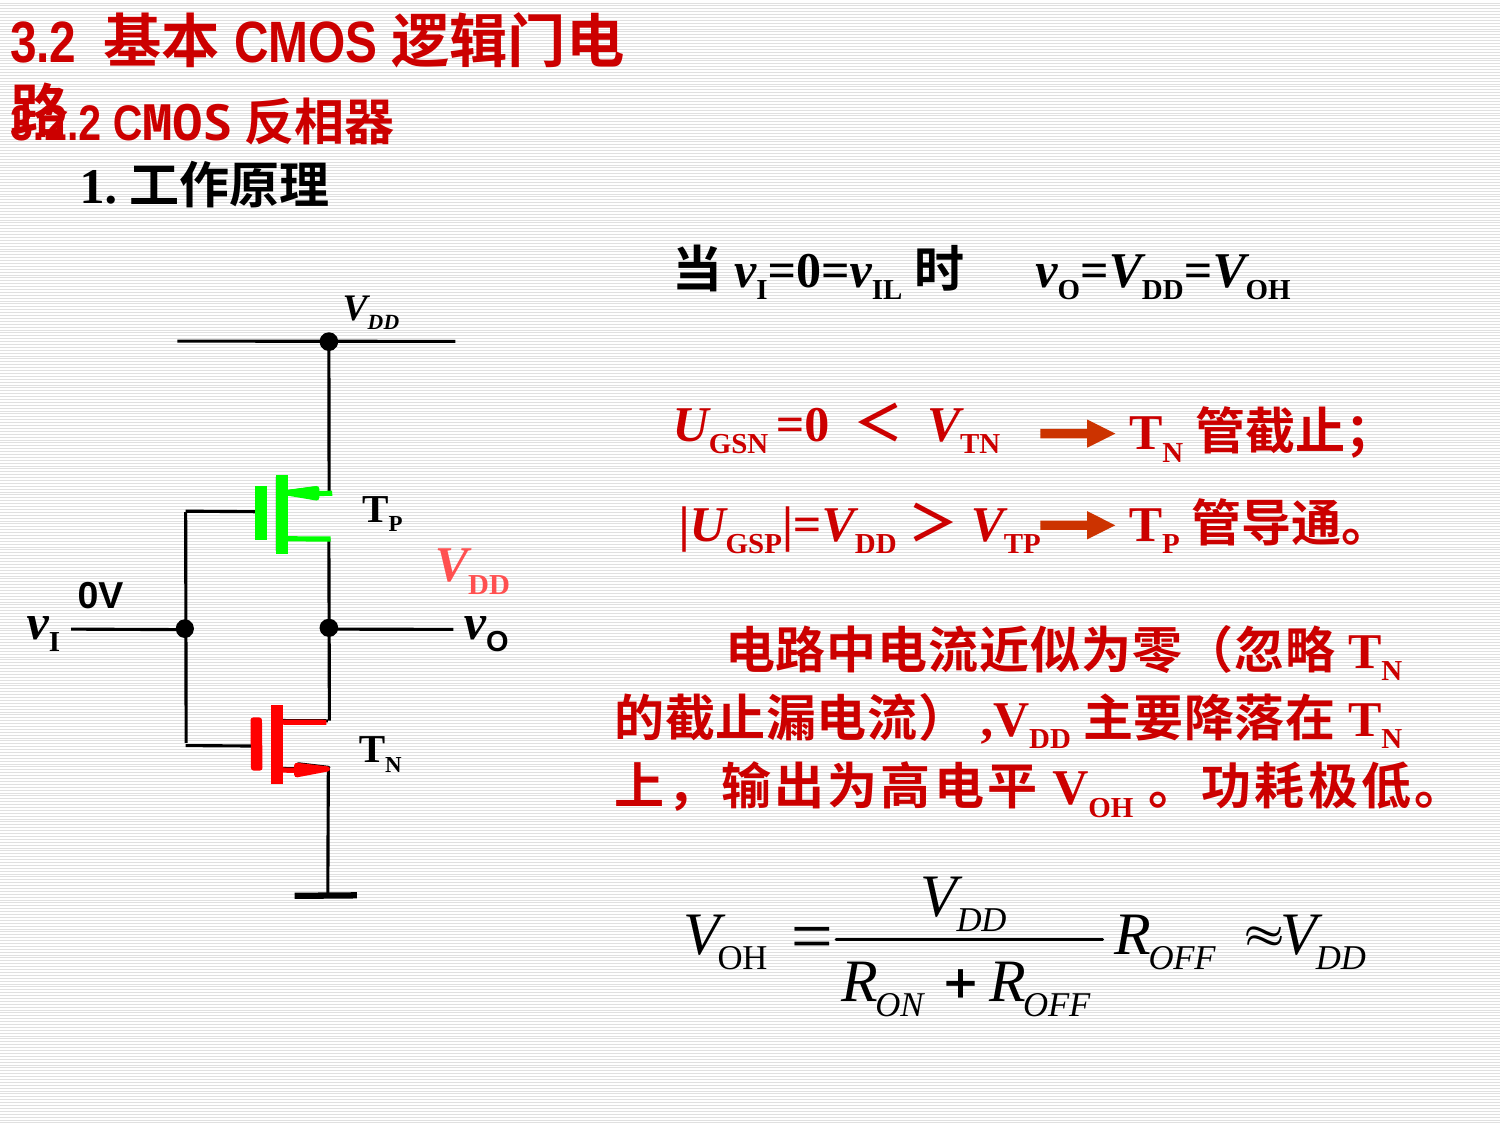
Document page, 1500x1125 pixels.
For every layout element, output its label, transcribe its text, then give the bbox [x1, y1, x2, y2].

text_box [258, 477, 333, 552]
text_box [1040, 519, 1114, 532]
text_box vO=VDD=VOH [1020, 230, 1306, 314]
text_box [253, 707, 328, 782]
text_box 3.2 基本CMOS逻辑门电路 [7, 2, 680, 147]
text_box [26, 282, 537, 899]
text_box 3.2.2 CMOS反相器 [366, 147, 437, 153]
text_box UGSN =0 ＜ VTN [657, 383, 1016, 468]
text_box TP管导通。 [1114, 483, 1407, 567]
text_box 3.2.2 CMOS反相器 [7, 147, 64, 153]
text_box TN管截止； [1114, 391, 1411, 476]
text_box 当vI=0=vIL时 [657, 230, 991, 314]
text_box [679, 859, 1380, 1030]
text_box 电路中电流近似为零（忽略TN的截止漏电流）,VDD主要降落在TN上，输出为高电平VOH。功耗极低。 [599, 610, 1430, 831]
text_box |UGSP|=VDD＞VTP [663, 483, 1077, 567]
text_box [1040, 427, 1116, 440]
text_box 1.工作原理 [64, 132, 366, 221]
